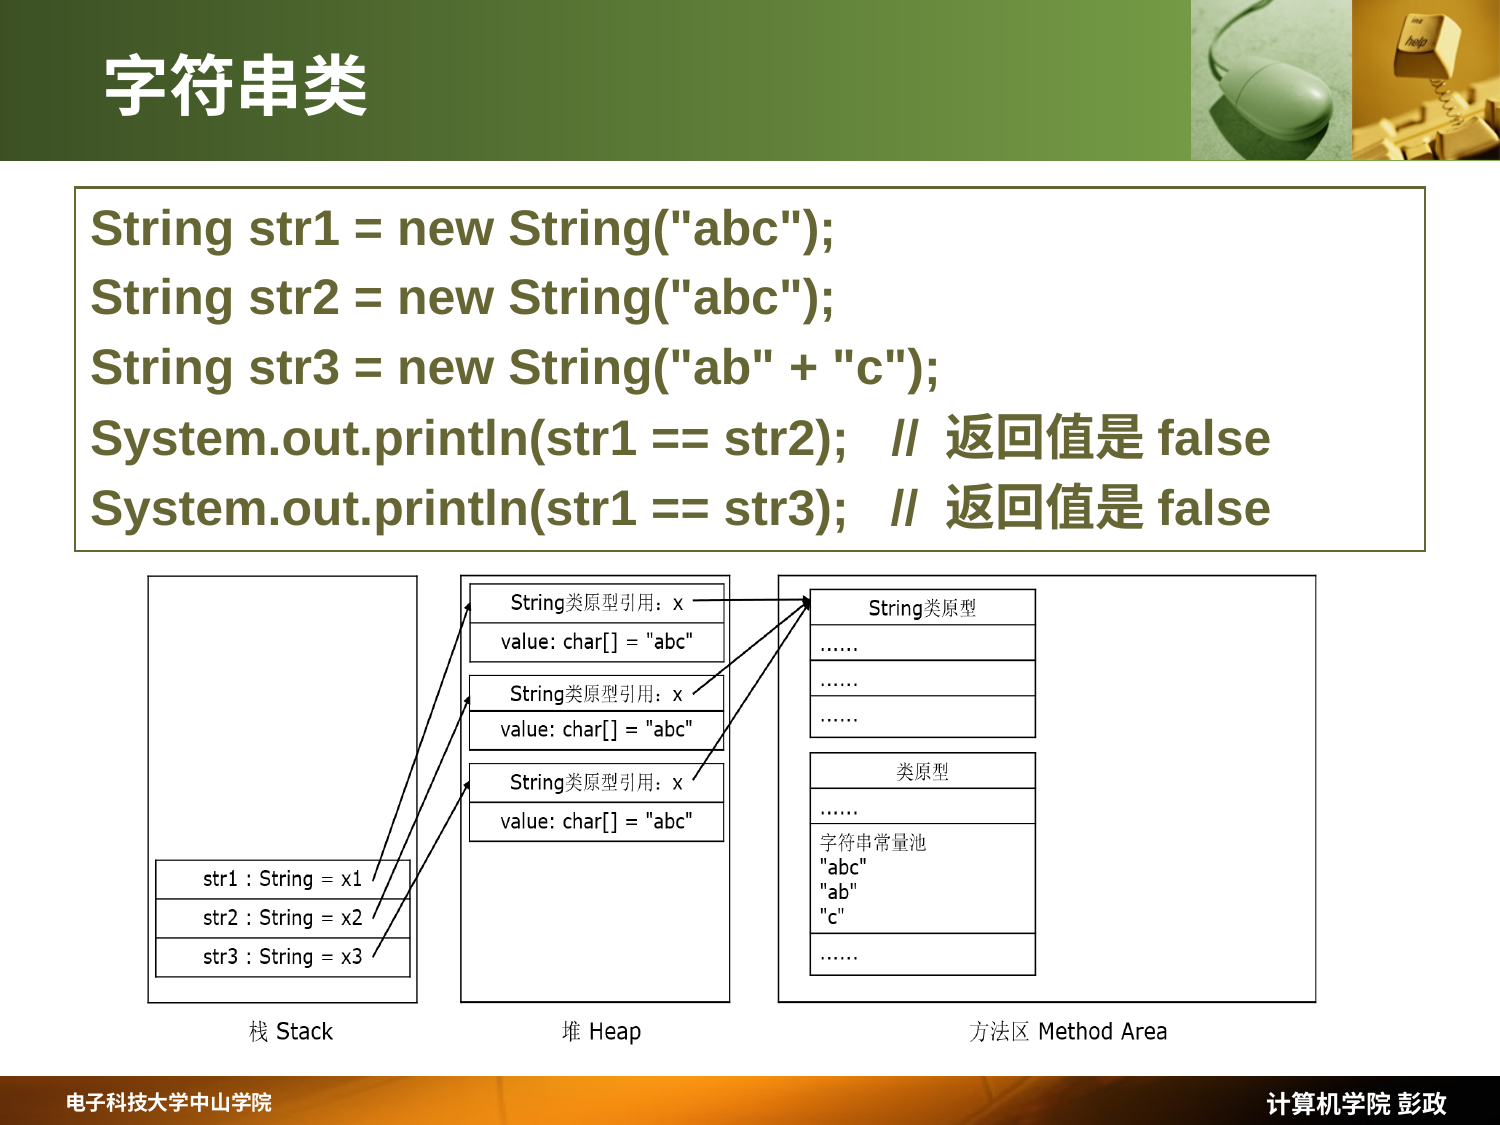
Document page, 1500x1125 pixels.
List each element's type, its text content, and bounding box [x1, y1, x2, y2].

picture [147, 574, 1317, 1059]
slide_number 电子科技大学中山学院 [50, 1082, 500, 1125]
picture [0, 1076, 1500, 1125]
picture [1191, 0, 1500, 160]
list String str1 = new String("abc"); String str2 = new String("abc"); String str3 = new String("ab" + "c"); System.out.println(str1 == str2); // 返回值是false System.out.println(str1 == str3); // 返回值是false [74, 186, 1426, 552]
footer 计算机学院 彭政 [1012, 1081, 1463, 1125]
title 字符串类 [87, 37, 1175, 130]
